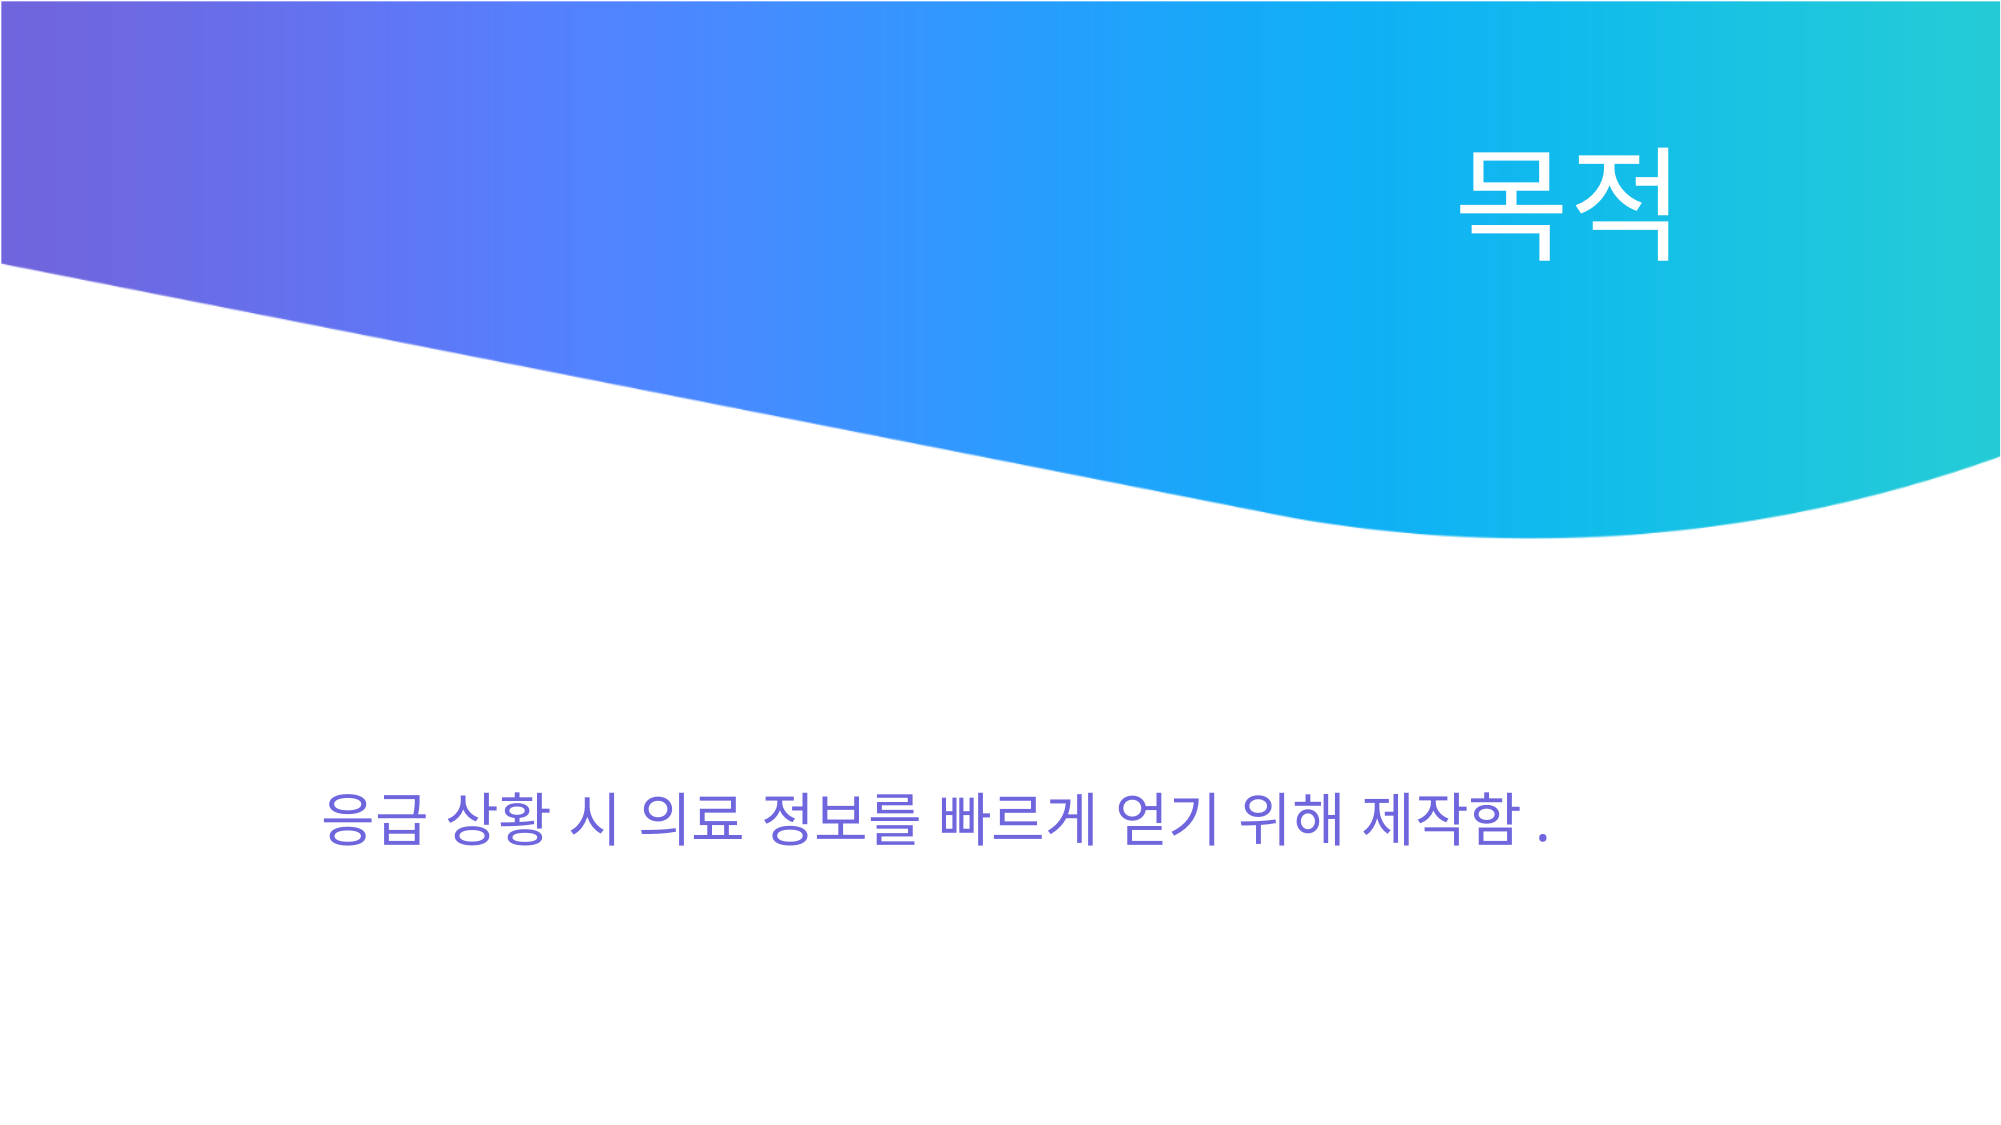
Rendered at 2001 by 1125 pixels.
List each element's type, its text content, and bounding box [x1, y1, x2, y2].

text_box 응급 상황 시 의료 정보를 빠르게 얻기 위해 제작함. [307, 776, 1693, 861]
picture [0, 0, 2000, 572]
